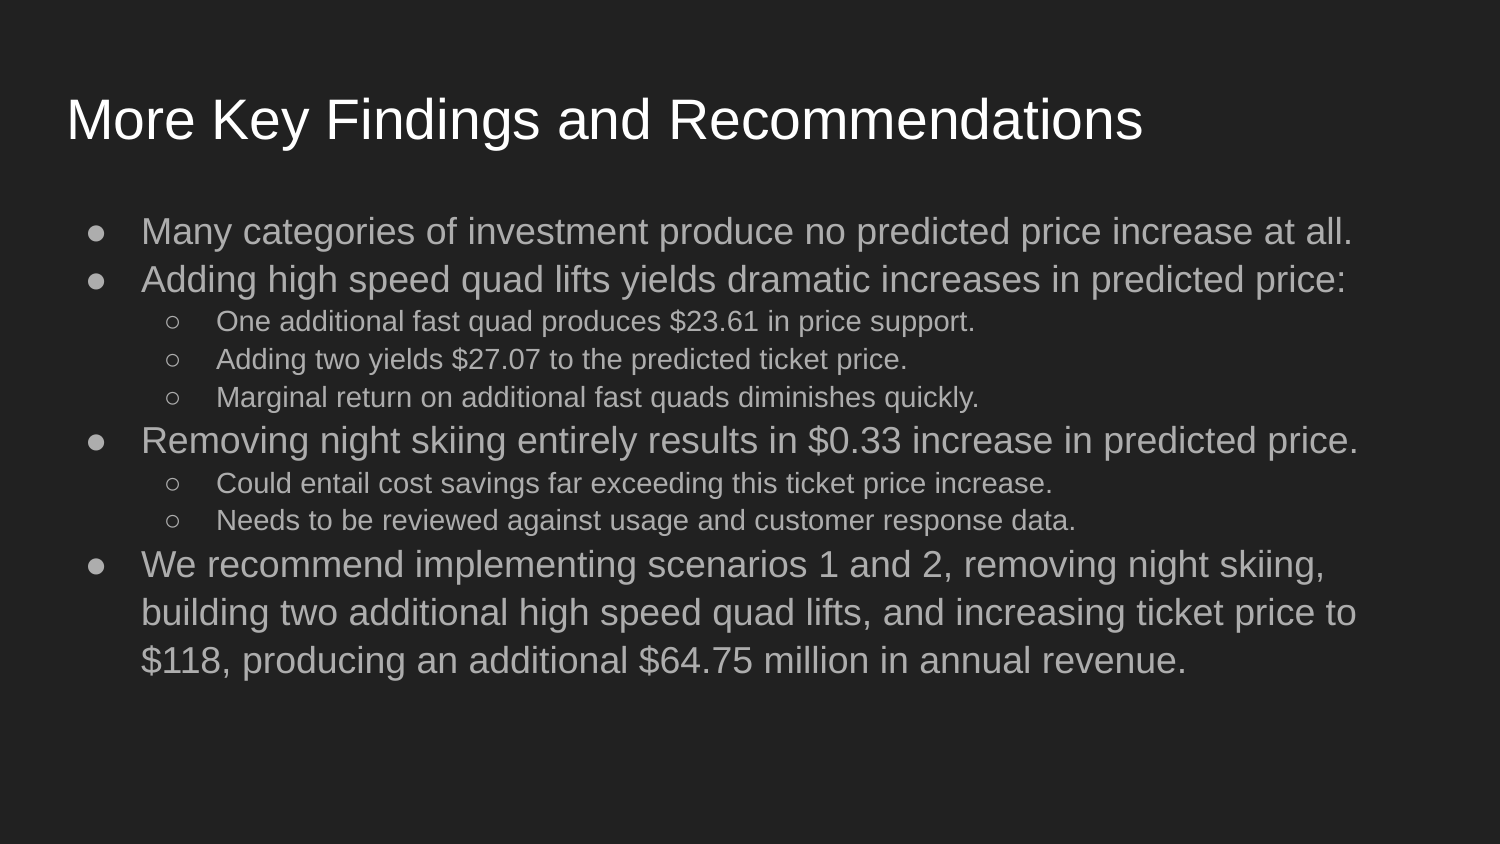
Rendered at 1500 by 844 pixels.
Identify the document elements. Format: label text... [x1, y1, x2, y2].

list Many categories of investment produce no predicted price increase at all. Adding high speed quad lifts yields dramatic increases in predicted price: One additional fast quad produces $23.61 in price support. Adding two yields $27.07 to the predicted ticket price. Marginal return on additional fast quads diminishes quickly. Removing night skiing entirely results in $0.33 increase in predicted price. Could entail cost savings far exceeding this ticket price increase. Needs to be reviewed against usage and customer response data. We recommend implementing scenarios 1 and 2, removing night skiing, building two additional high speed quad lifts, and increasing ticket price to $118, producing an additional $64.75 million in annual revenue. [51, 189, 1449, 750]
title More Key Findings and Recommendations [51, 72, 1449, 167]
